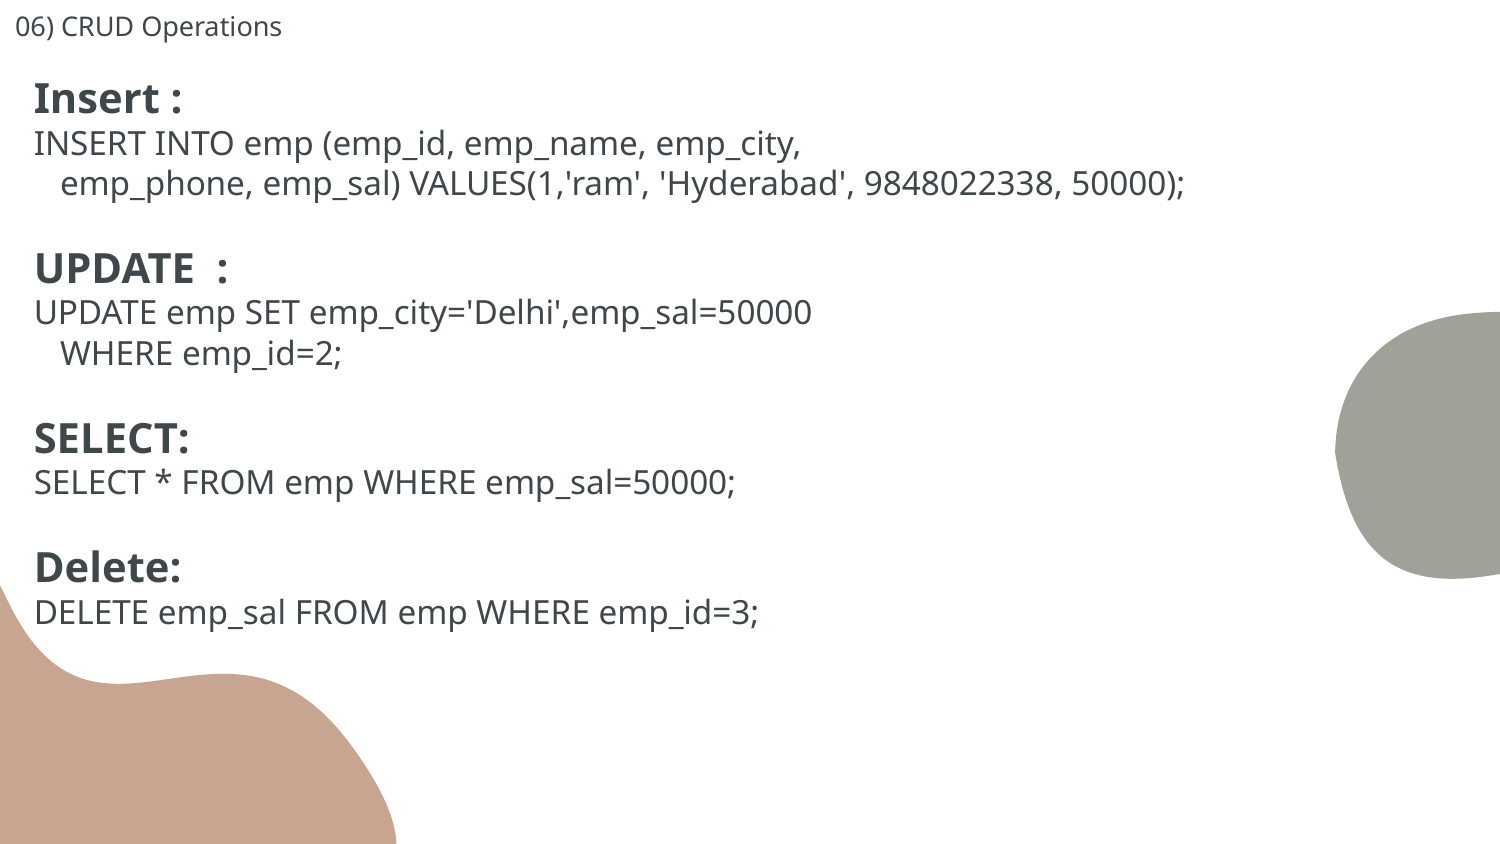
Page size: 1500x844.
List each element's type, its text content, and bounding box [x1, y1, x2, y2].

title 06) CRUD Operations [0, 0, 1266, 57]
list Insert : INSERT INTO emp (emp_id, emp_name, emp_city, emp_phone, emp_sal) VALUES(1,'ram', 'Hyderabad', 9848022338, 50000); UPDATE : UPDATE emp SET emp_city='Delhi',emp_sal=50000 WHERE emp_id=2; SELECT: SELECT * FROM emp WHERE emp_sal=50000; Delete: DELETE emp_sal FROM emp WHERE emp_id=3; [18, 56, 1500, 844]
